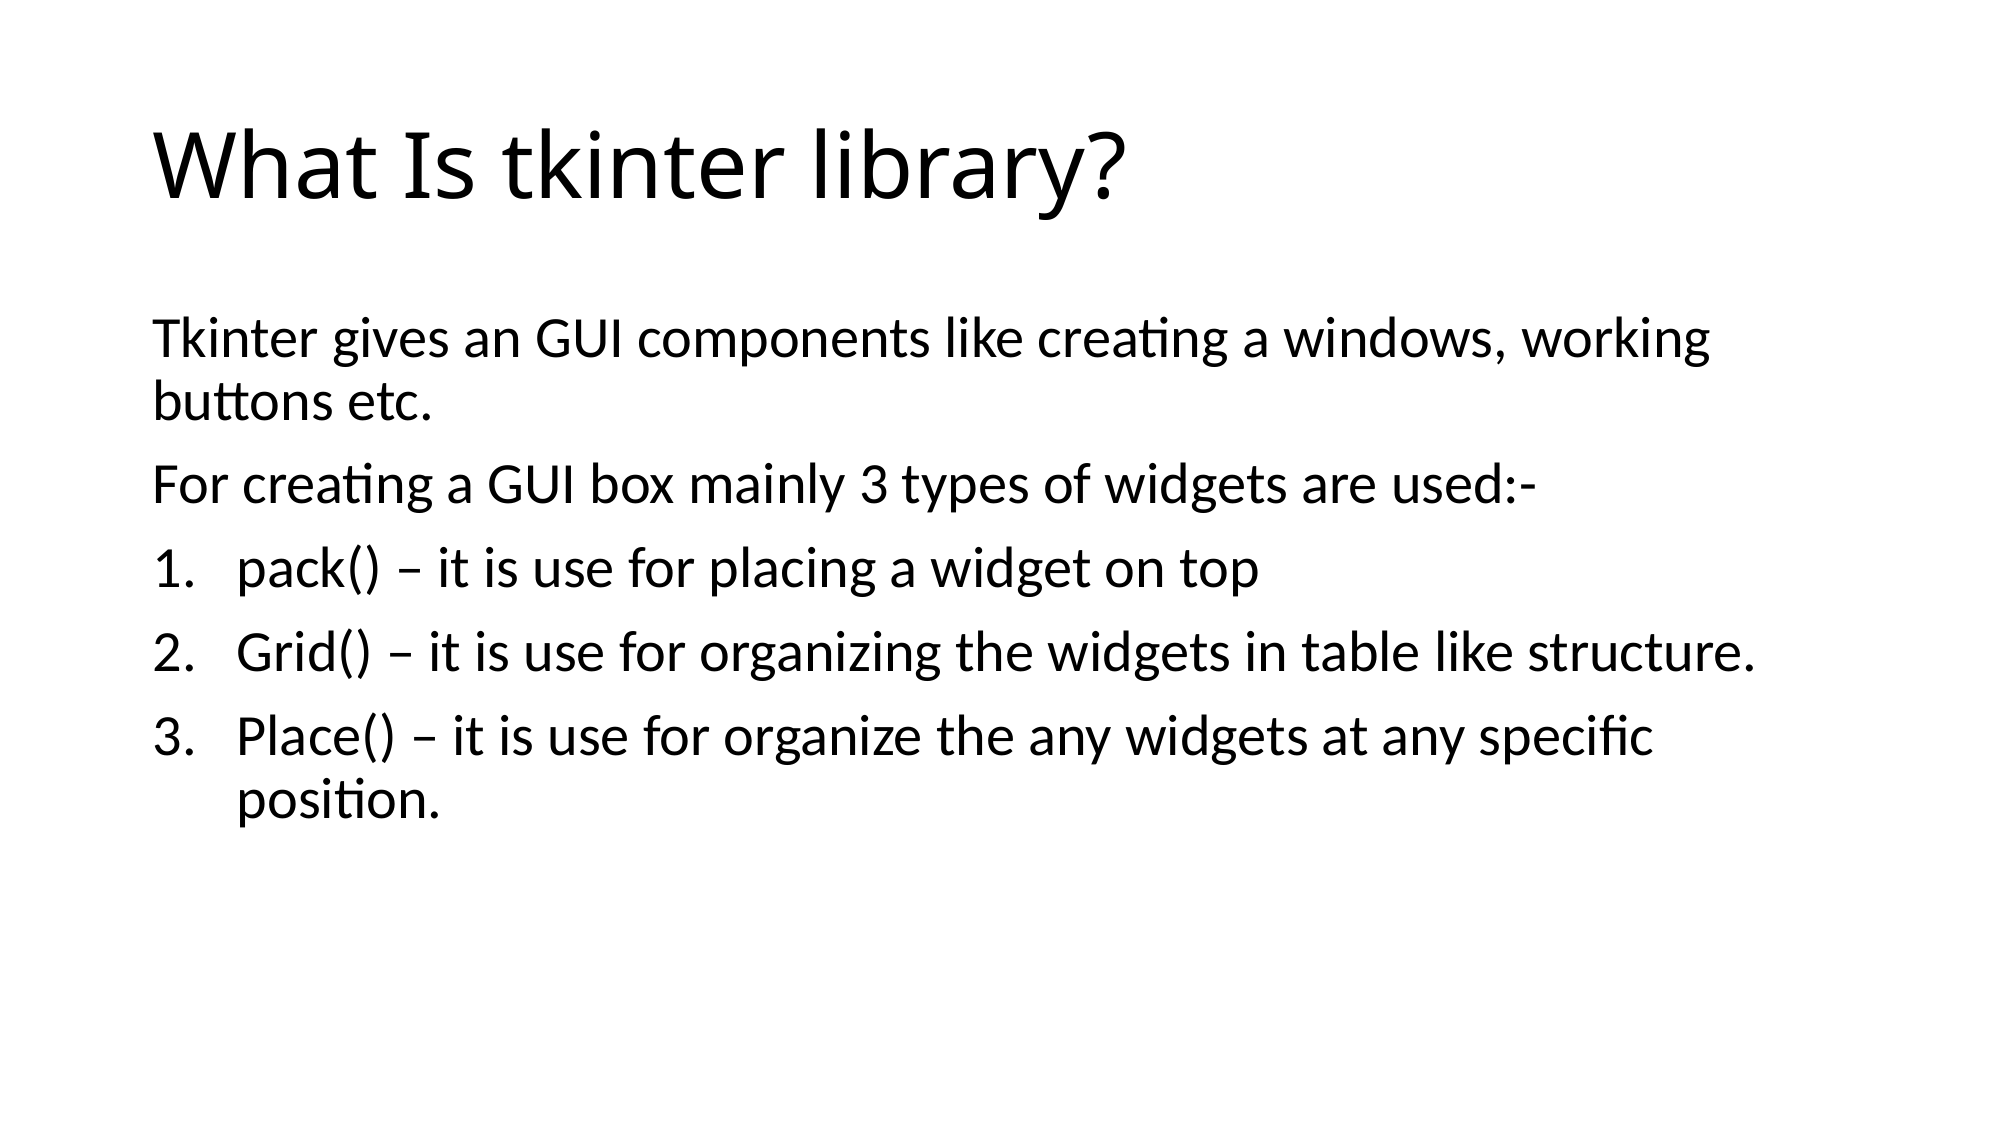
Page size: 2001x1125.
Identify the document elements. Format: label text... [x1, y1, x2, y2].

list Tkinter gives an GUI components like creating a windows, working buttons etc. For creating a GUI box mainly 3 types of widgets are used:- pack() – it is use for placing a widget on top Grid() – it is use for organizing the widgets in table like structure. Place() – it is use for organize the any widgets at any specific position. [137, 299, 1863, 1014]
title What Is tkinter library? [137, 59, 1863, 278]
